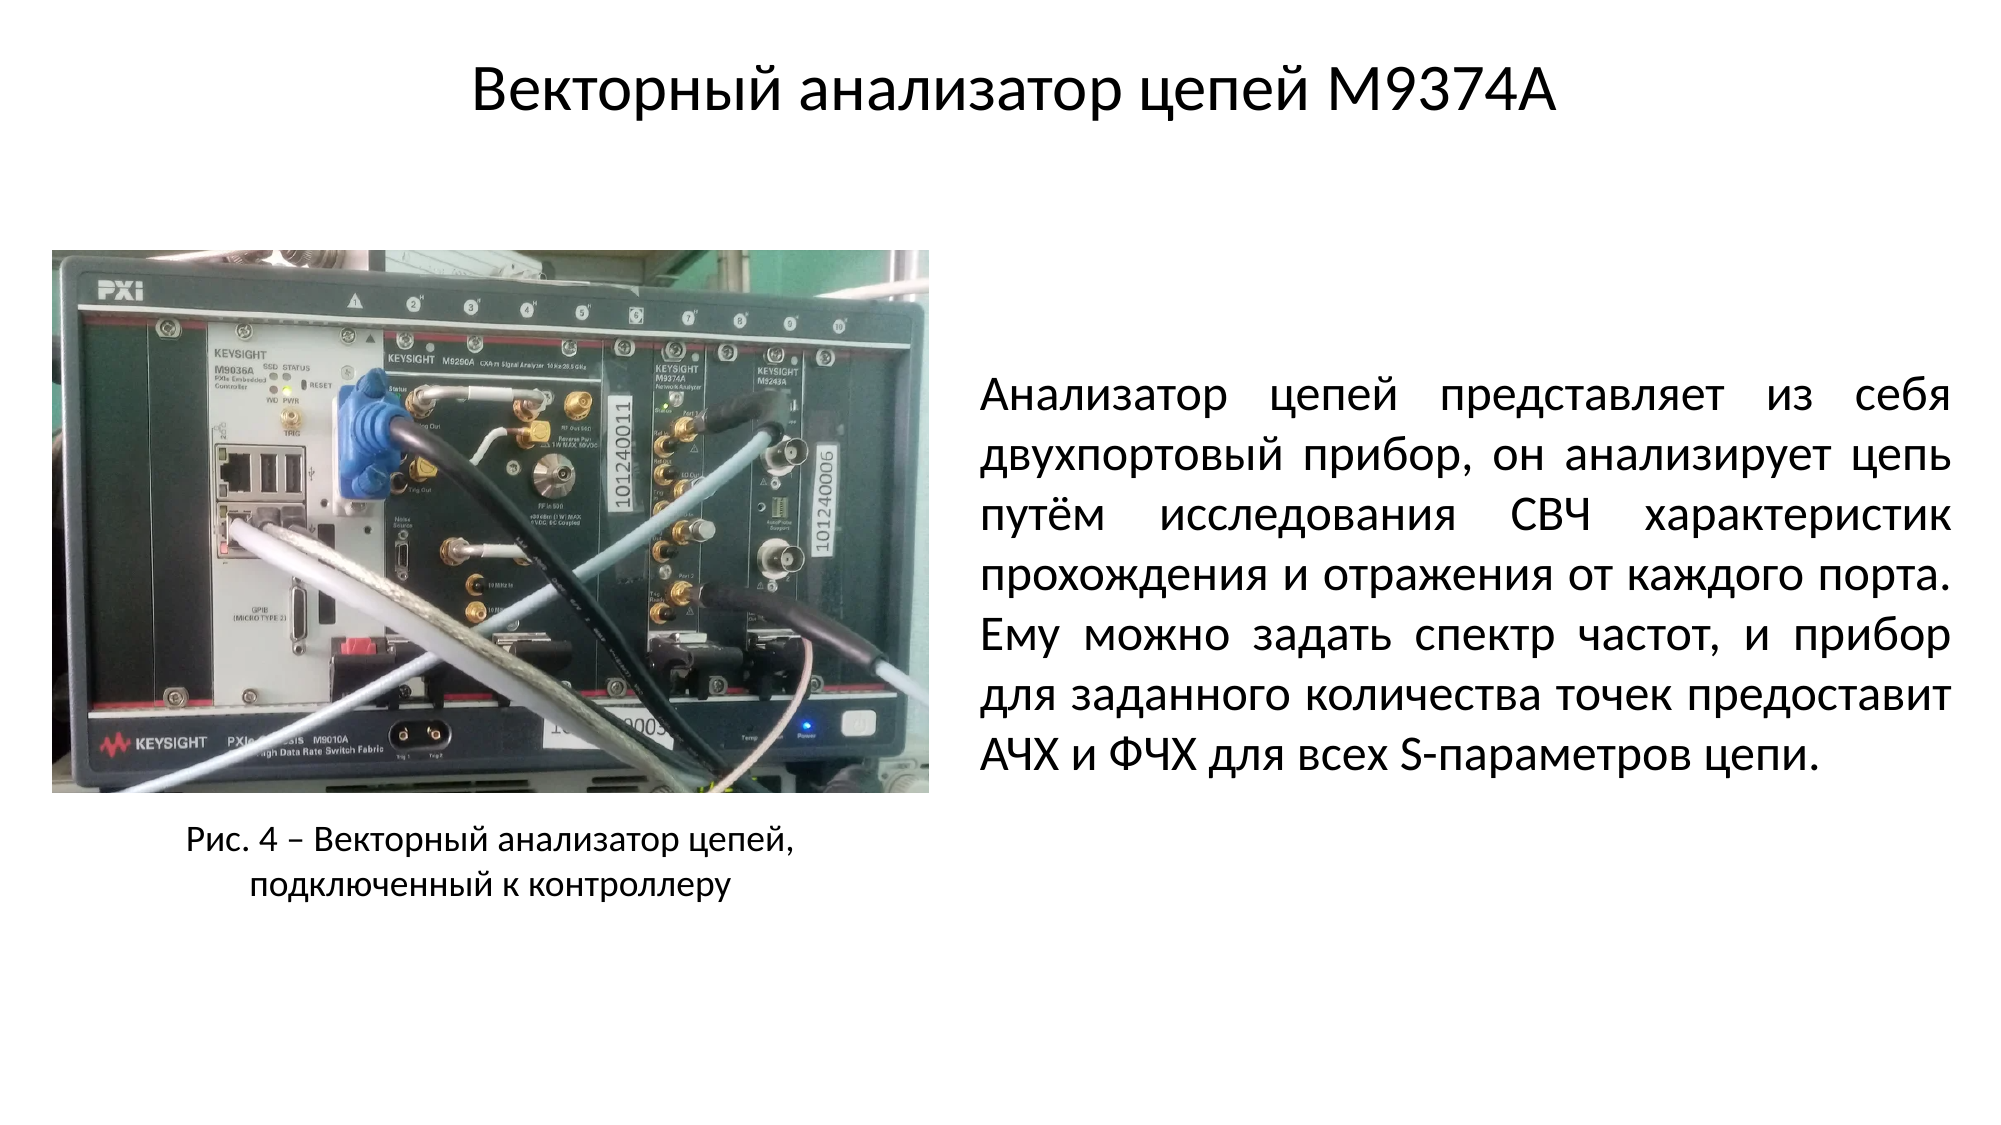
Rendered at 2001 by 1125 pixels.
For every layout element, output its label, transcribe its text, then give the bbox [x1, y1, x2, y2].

picture [52, 250, 929, 793]
text_box Векторный анализатор цепей M9374A [457, 36, 1573, 132]
text_box Рис. 4 – Векторный анализатор цепей, подключенный к контроллеру [110, 806, 871, 912]
text_box Анализатор цепей представляет из себя двухпортовый прибор, он анализирует цепь путём исследования СВЧ характеристик прохождения и отражения от каждого порта. Ему можно задать спектр частот, и прибор для заданного количества точек предоставит АЧХ и ФЧХ для всех S-параметров цепи. [965, 353, 1967, 788]
